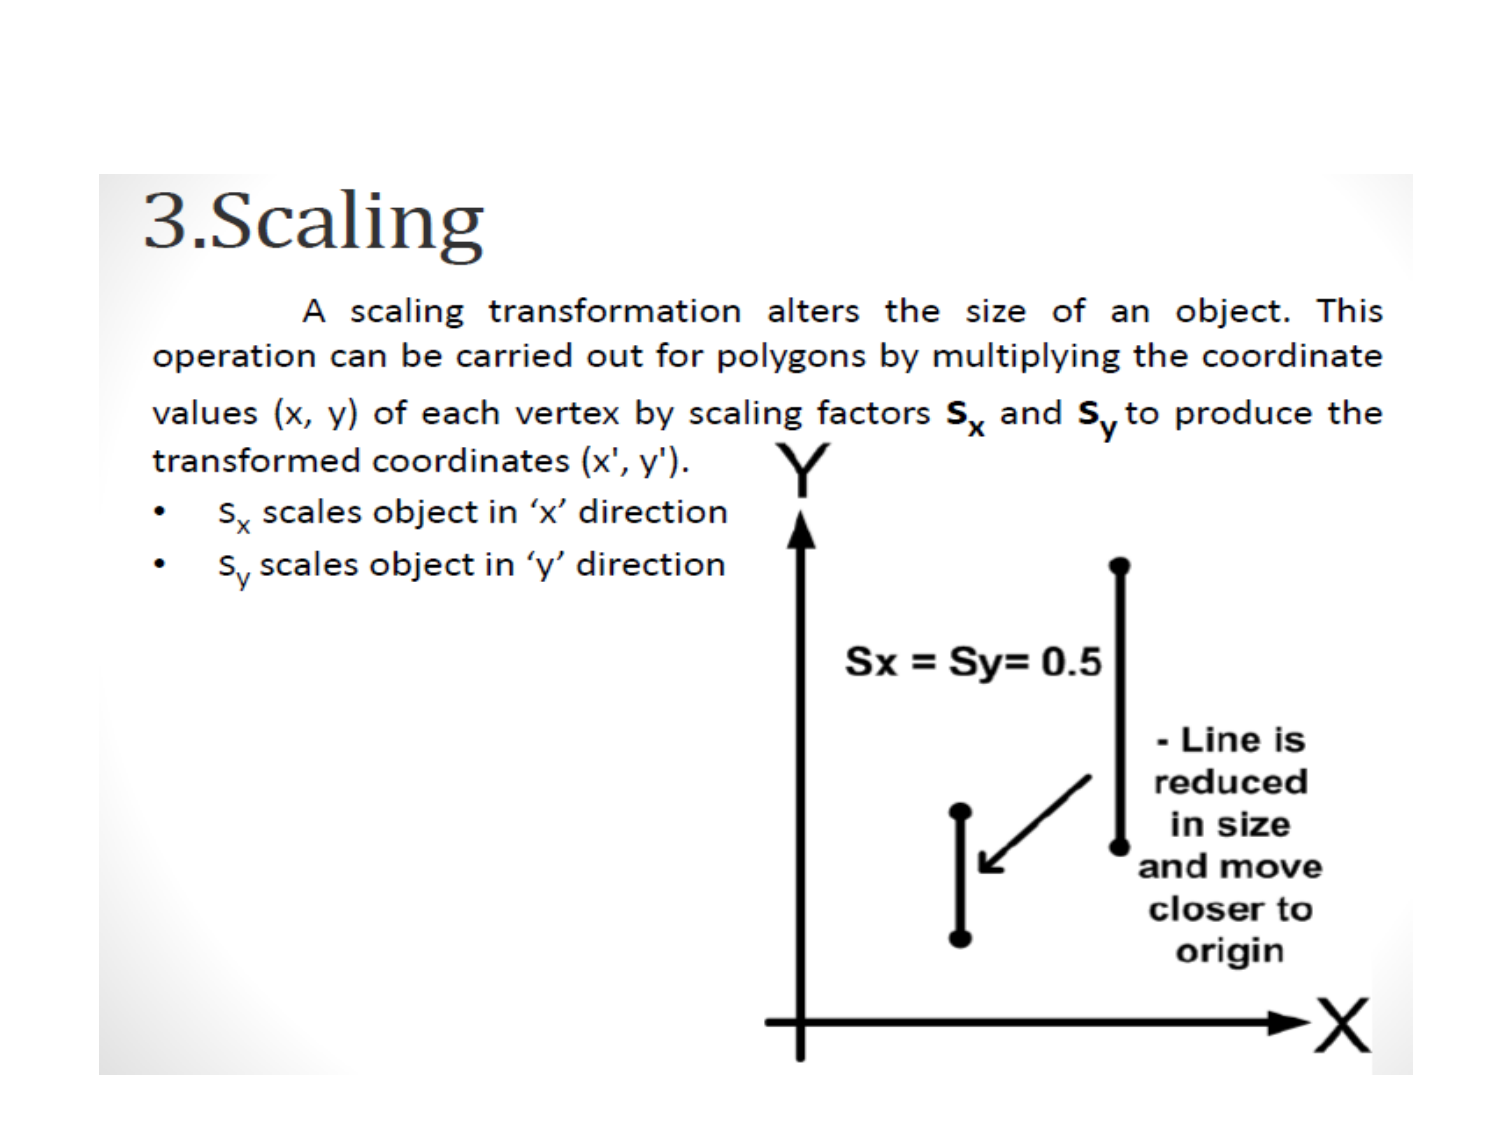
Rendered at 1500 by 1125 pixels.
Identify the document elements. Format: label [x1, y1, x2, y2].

list [99, 174, 1413, 1076]
